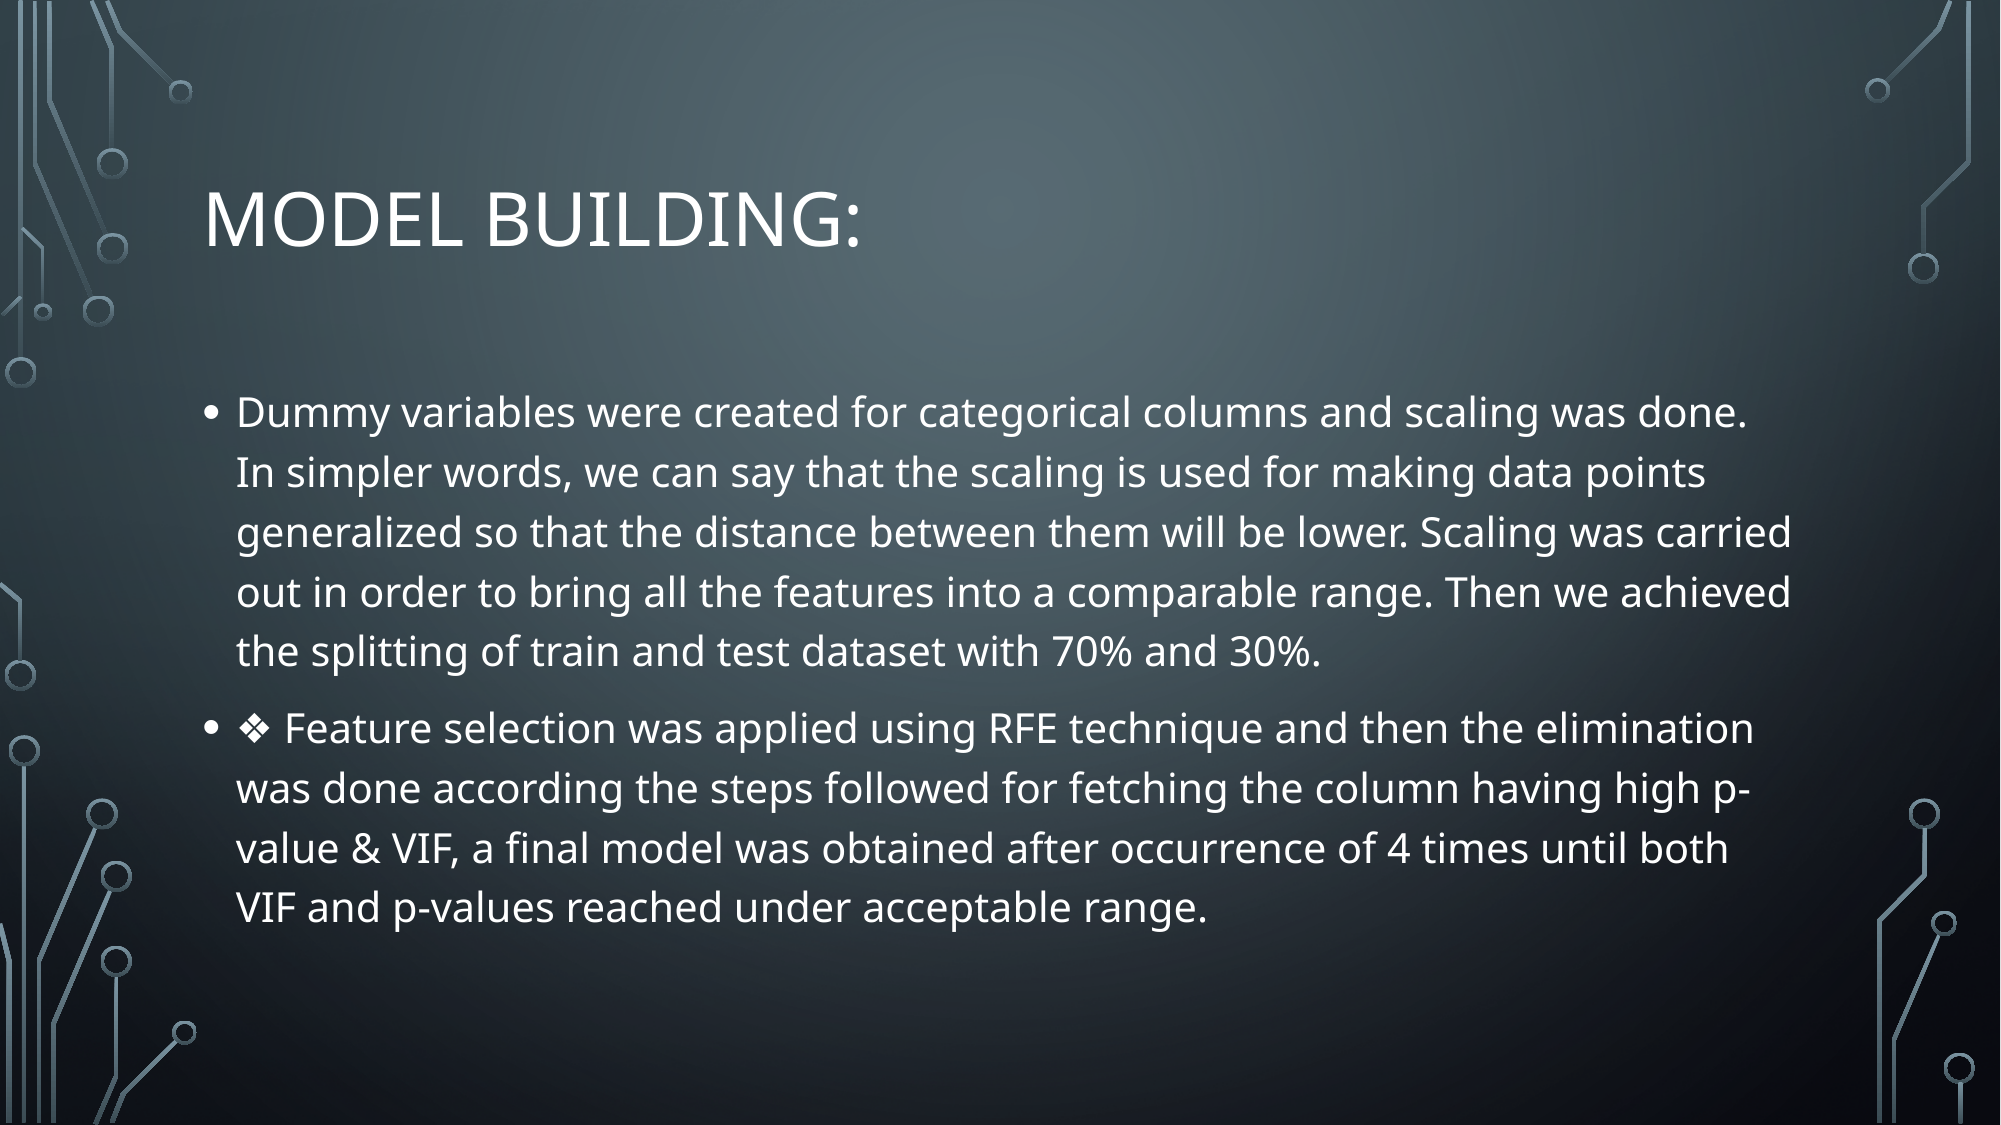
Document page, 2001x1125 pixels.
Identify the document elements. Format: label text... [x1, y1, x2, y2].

title Model Building: [187, 101, 1813, 344]
list Dummy variables were created for categorical columns and scaling was done. In simpler words, we can say that the scaling is used for making data points generalized so that the distance between them will be lower. Scaling was carried out in order to bring all the features into a comparable range. Then we achieved the splitting of train and test dataset with 70% and 30%. ❖ Feature selection was applied using RFE technique and then the elimination was done according the steps followed for fetching the column having high p-value & VIF, a final model was obtained after occurrence of 4 times until both VIF and p-values reached under acceptable range. [187, 369, 1813, 950]
